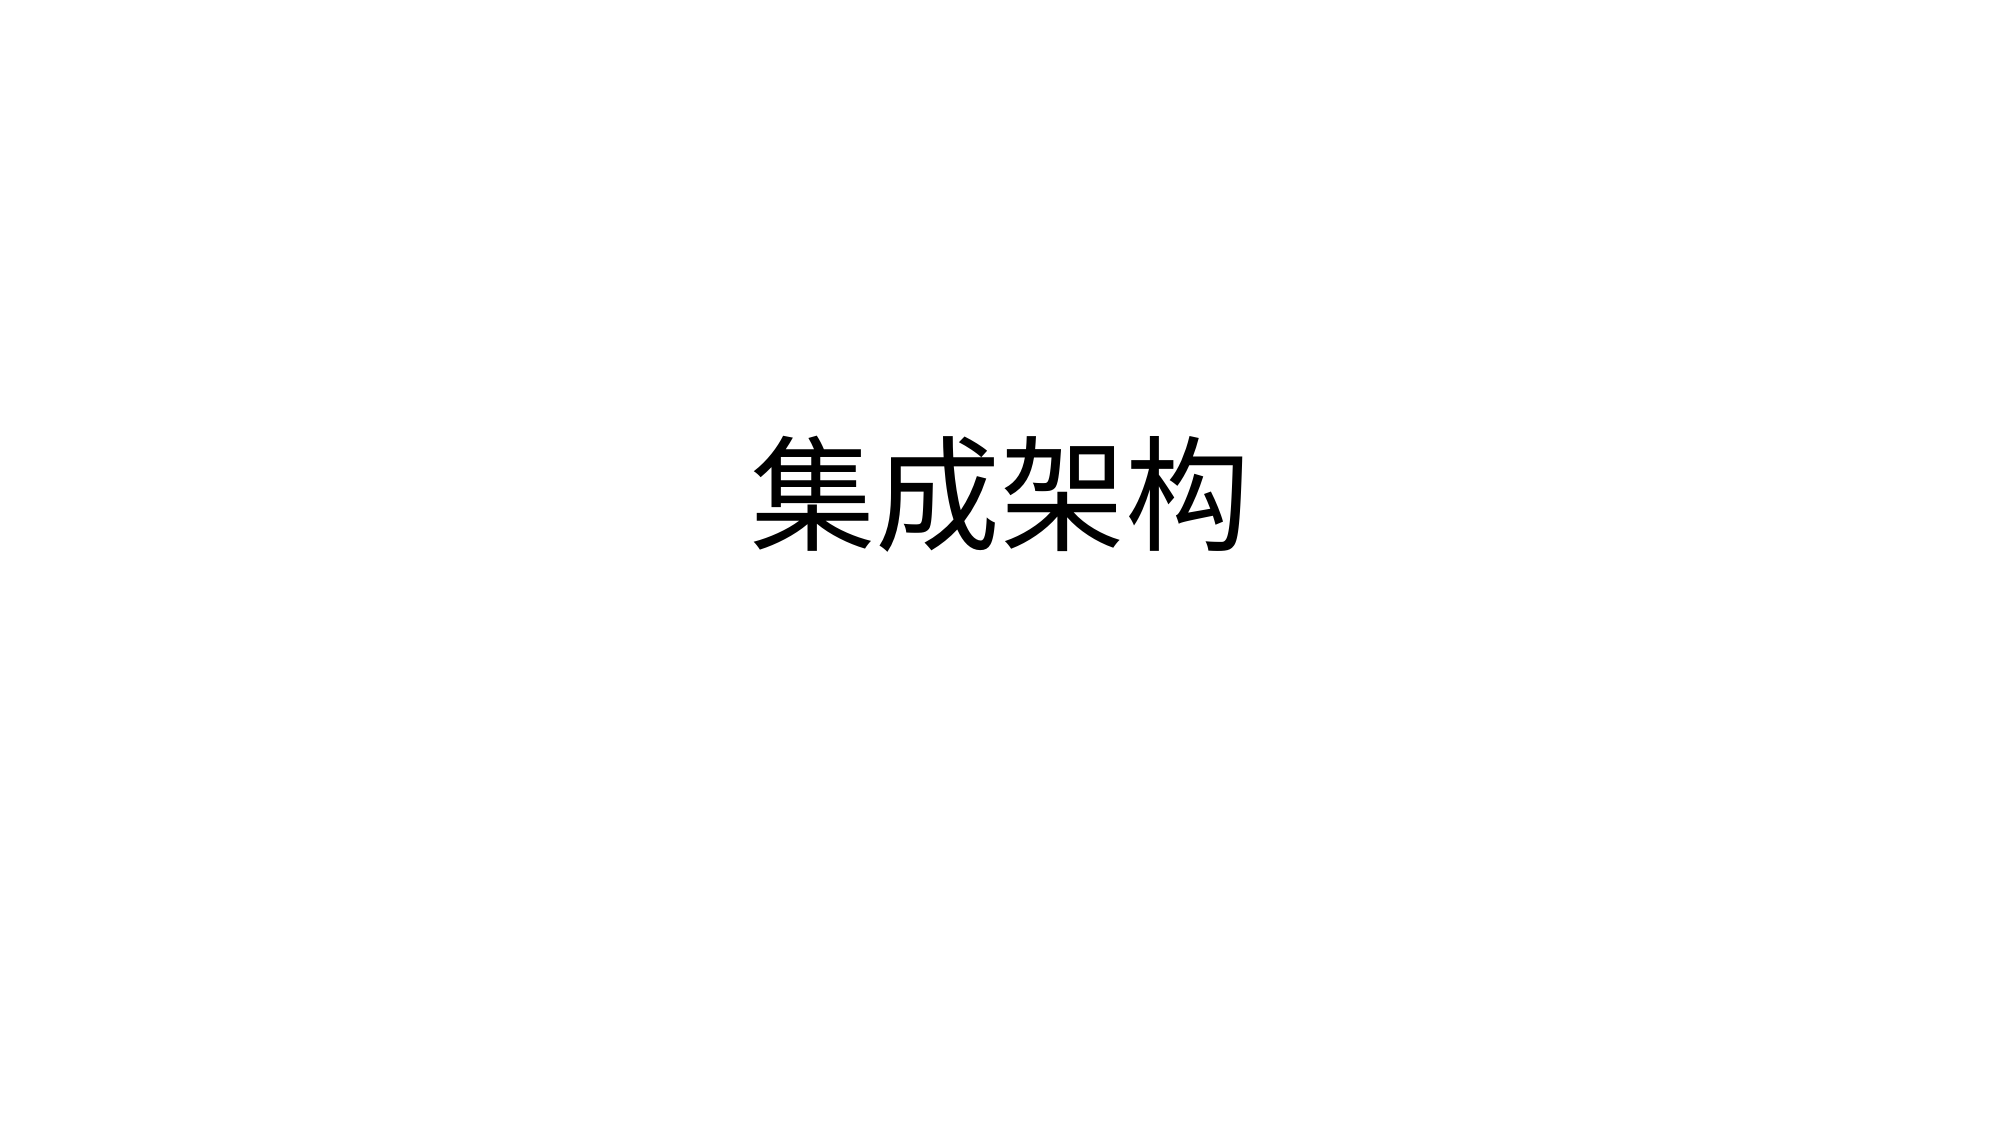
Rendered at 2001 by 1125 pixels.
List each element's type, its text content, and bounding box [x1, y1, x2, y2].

title 集成架构 [249, 184, 1750, 576]
